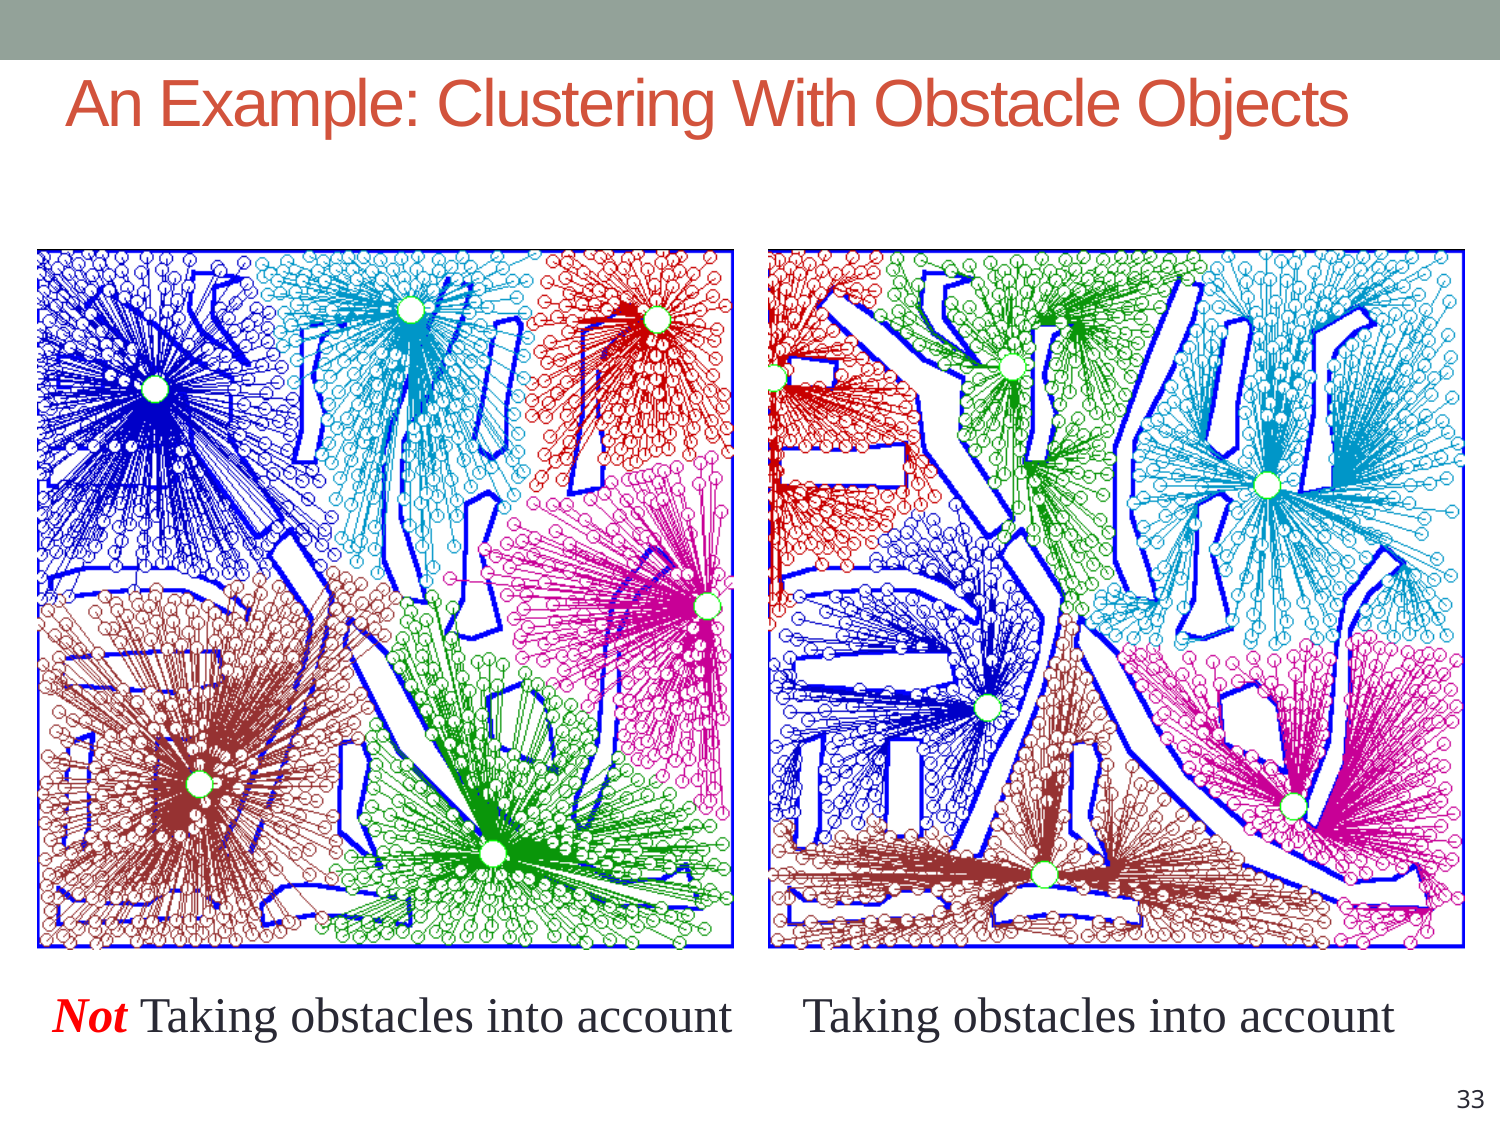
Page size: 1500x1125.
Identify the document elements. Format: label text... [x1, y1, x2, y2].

title An Example: Clustering With Obstacle Objects [50, 37, 1463, 163]
text_box Not Taking obstacles into account [37, 974, 750, 1050]
text_box 33 [1187, 1062, 1500, 1125]
text_box Taking obstacles into account [787, 974, 1413, 1050]
picture [37, 249, 734, 951]
picture [767, 249, 1465, 951]
